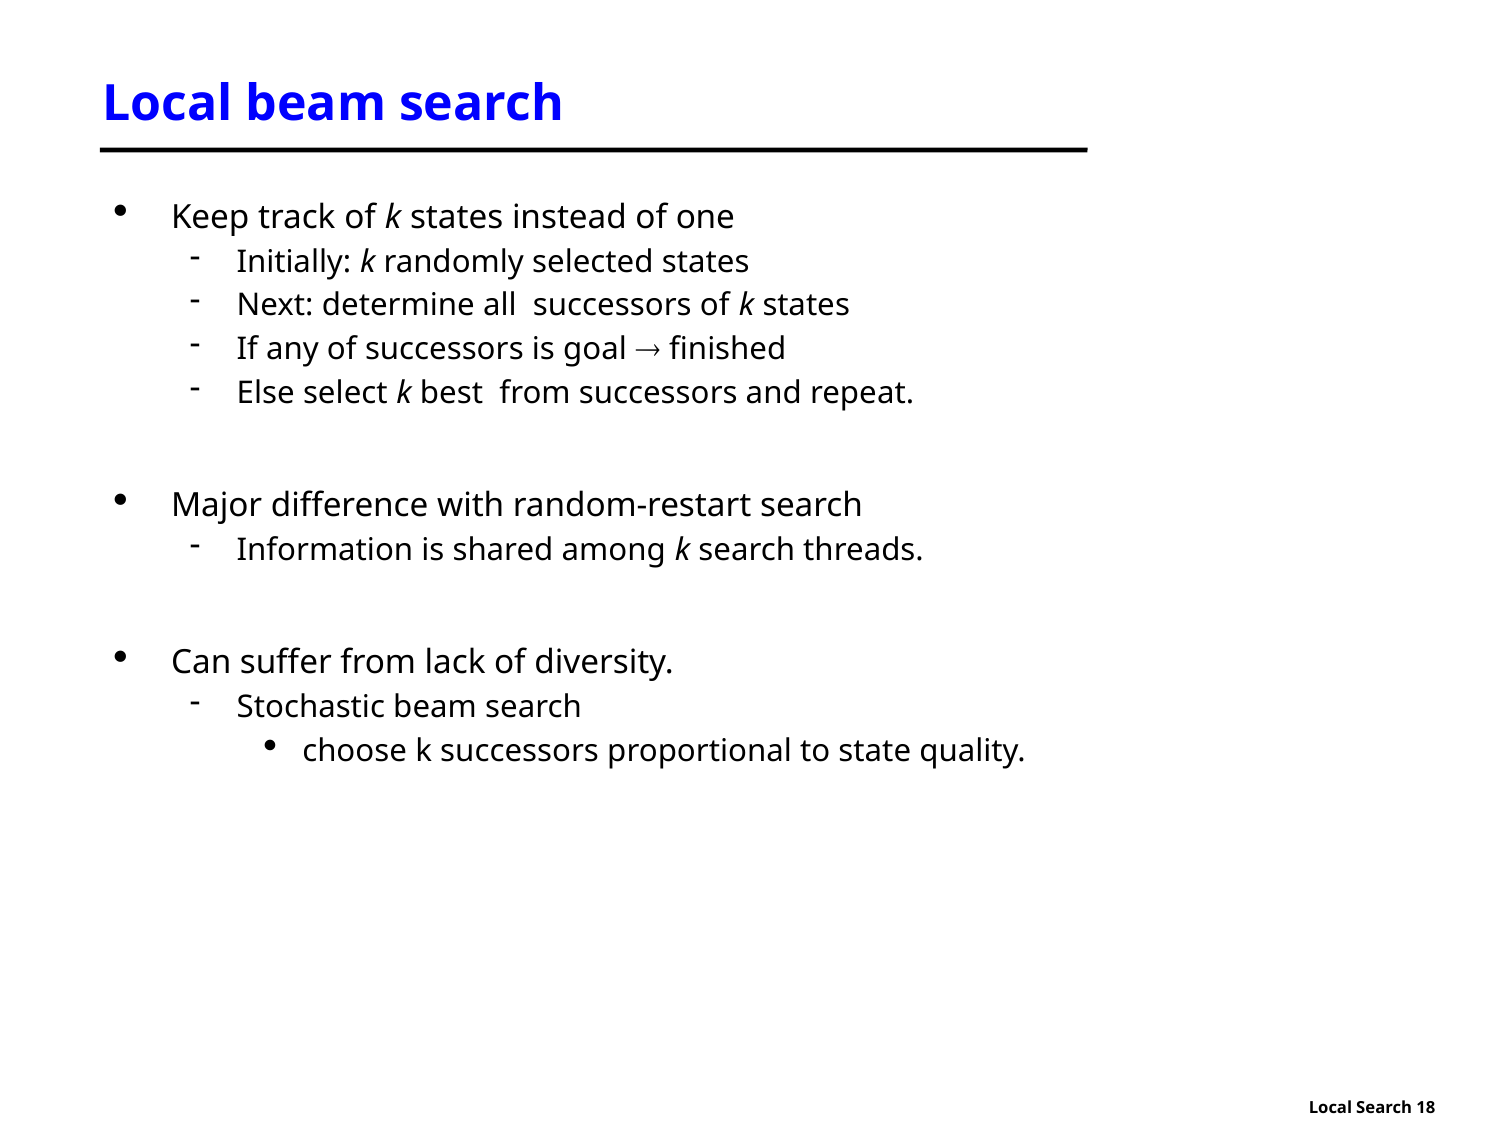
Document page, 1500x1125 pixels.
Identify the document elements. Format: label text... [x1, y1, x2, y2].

title Local beam search [87, 50, 1363, 150]
list Keep track of k states instead of one Initially: k randomly selected states Next: determine all successors of k states If any of successors is goal  finished Else select k best from successors and repeat. Major difference with random-restart search Information is shared among k search threads. Can suffer from lack of diversity. Stochastic beam search choose k successors proportional to state quality. [99, 187, 1388, 1013]
